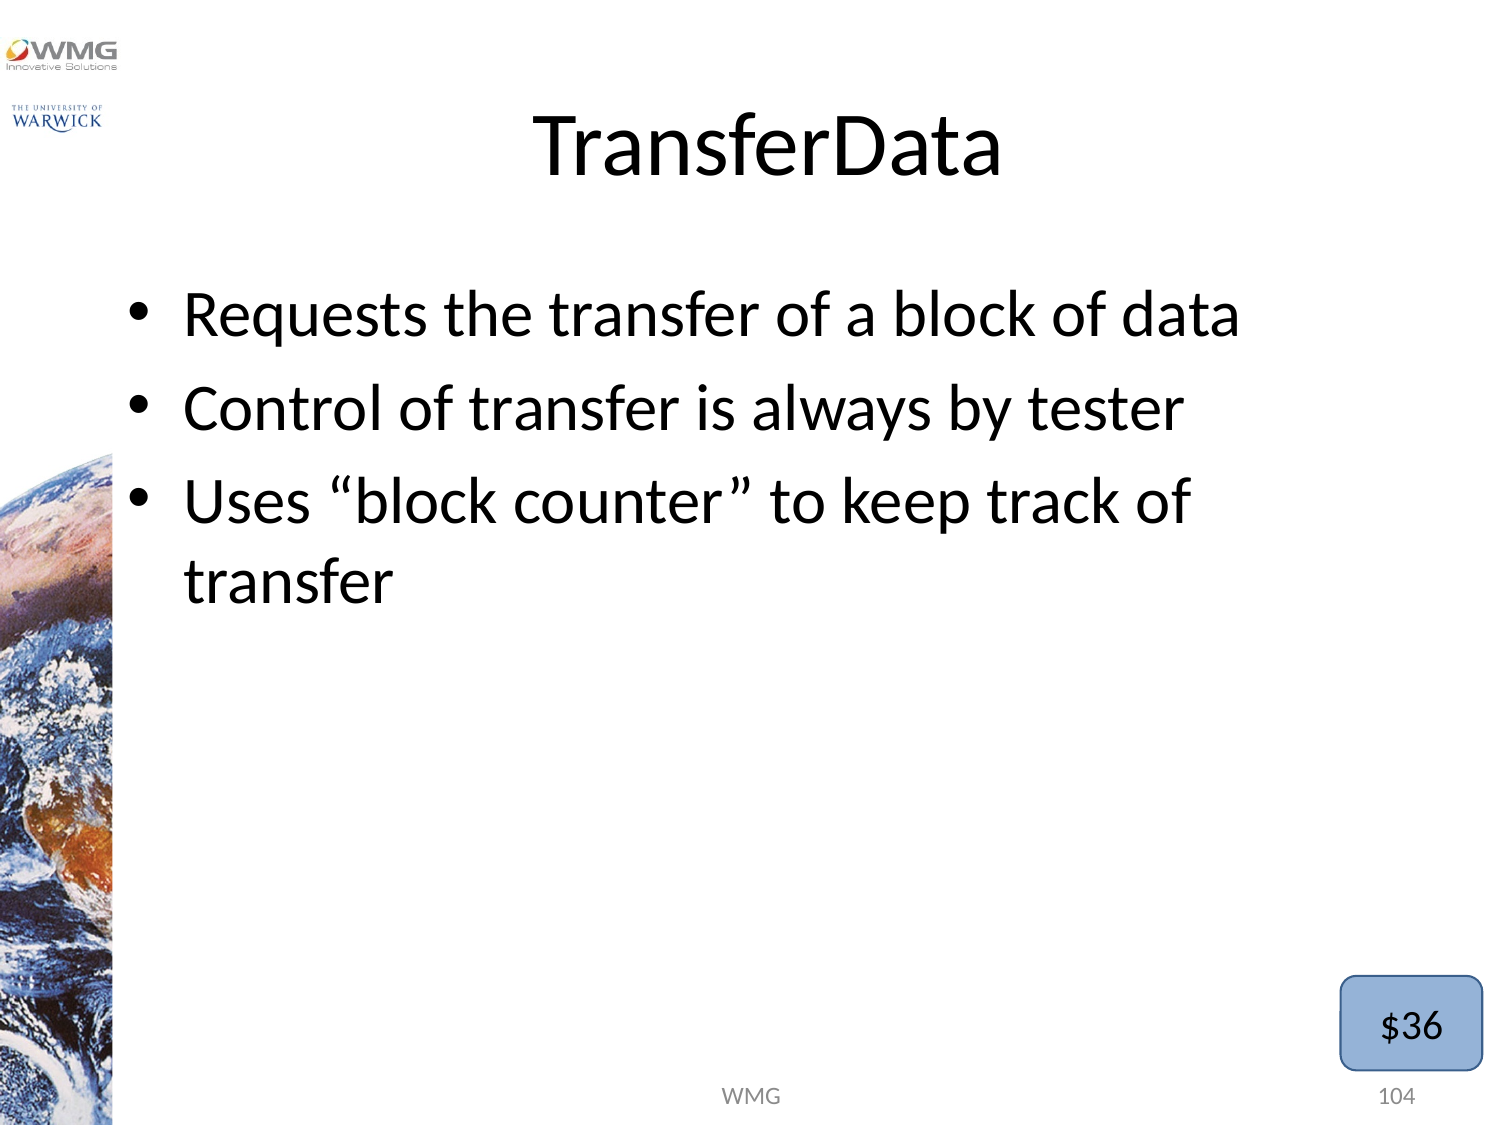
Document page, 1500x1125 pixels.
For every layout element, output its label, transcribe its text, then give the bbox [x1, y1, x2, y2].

picture [0, 37, 125, 73]
text_box $36 [1338, 973, 1485, 1073]
title TransferData [112, 45, 1425, 233]
slide_number 104 [1080, 1065, 1431, 1125]
picture [0, 93, 112, 138]
picture [0, 399, 113, 1125]
footer WMG [513, 1065, 989, 1125]
list Requests the transfer of a block of data Control of transfer is always by tester Uses “block counter” to keep track of transfer [112, 262, 1425, 1005]
